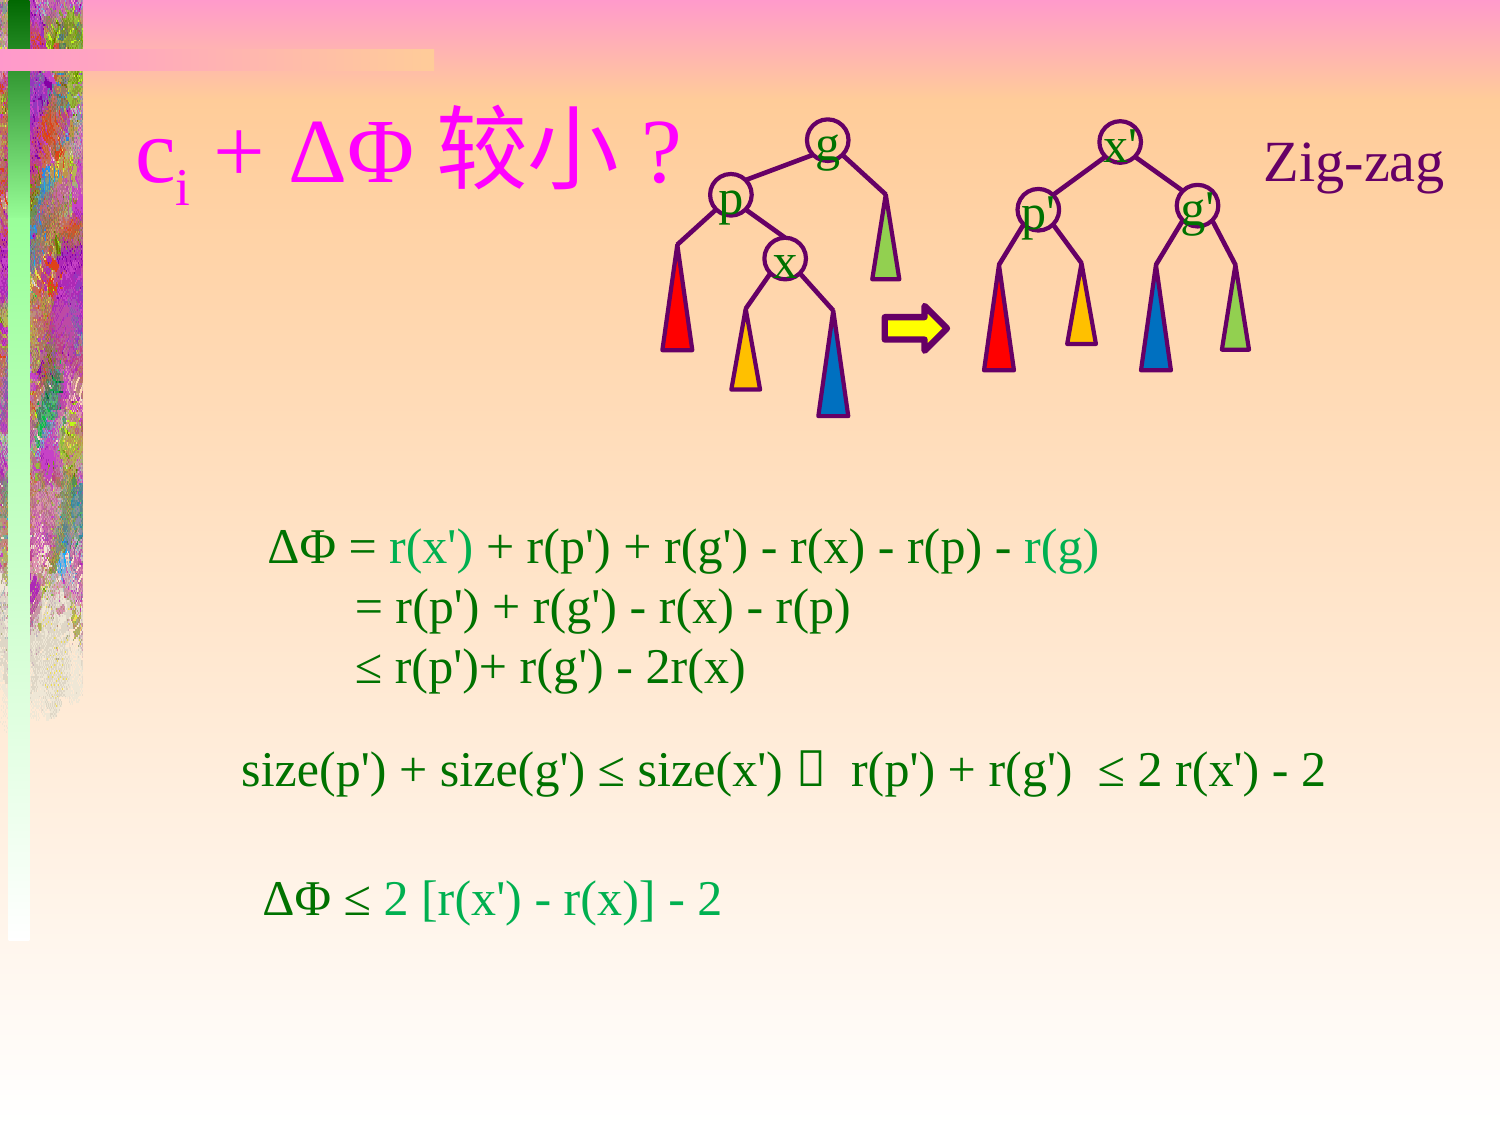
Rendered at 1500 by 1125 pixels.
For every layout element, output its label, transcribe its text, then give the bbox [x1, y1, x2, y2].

text_box ΔΦ ≤ 2 [r(x') - r(x)] - 2 [247, 857, 1312, 933]
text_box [983, 120, 1250, 371]
picture [0, 71, 9, 821]
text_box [662, 119, 900, 417]
picture [29, 0, 83, 50]
text_box ΔΦ = r(x') + r(p') + r(g') - r(x) - r(p) - r(g) = r(p') + r(g') - r(x) - r(p) ≤ r(p')+ r(g') - 2r(x) [252, 505, 1317, 701]
text_box size(p') + size(g') ≤ size(x')  r(p') + r(g') ≤ 2 r(x') - 2 [226, 729, 1431, 804]
picture [0, 0, 9, 50]
picture [29, 71, 83, 821]
text_box Zig-zag [1249, 115, 1467, 201]
text_box [904, 305, 948, 351]
title ci + ΔΦ较小? [120, 85, 1396, 222]
